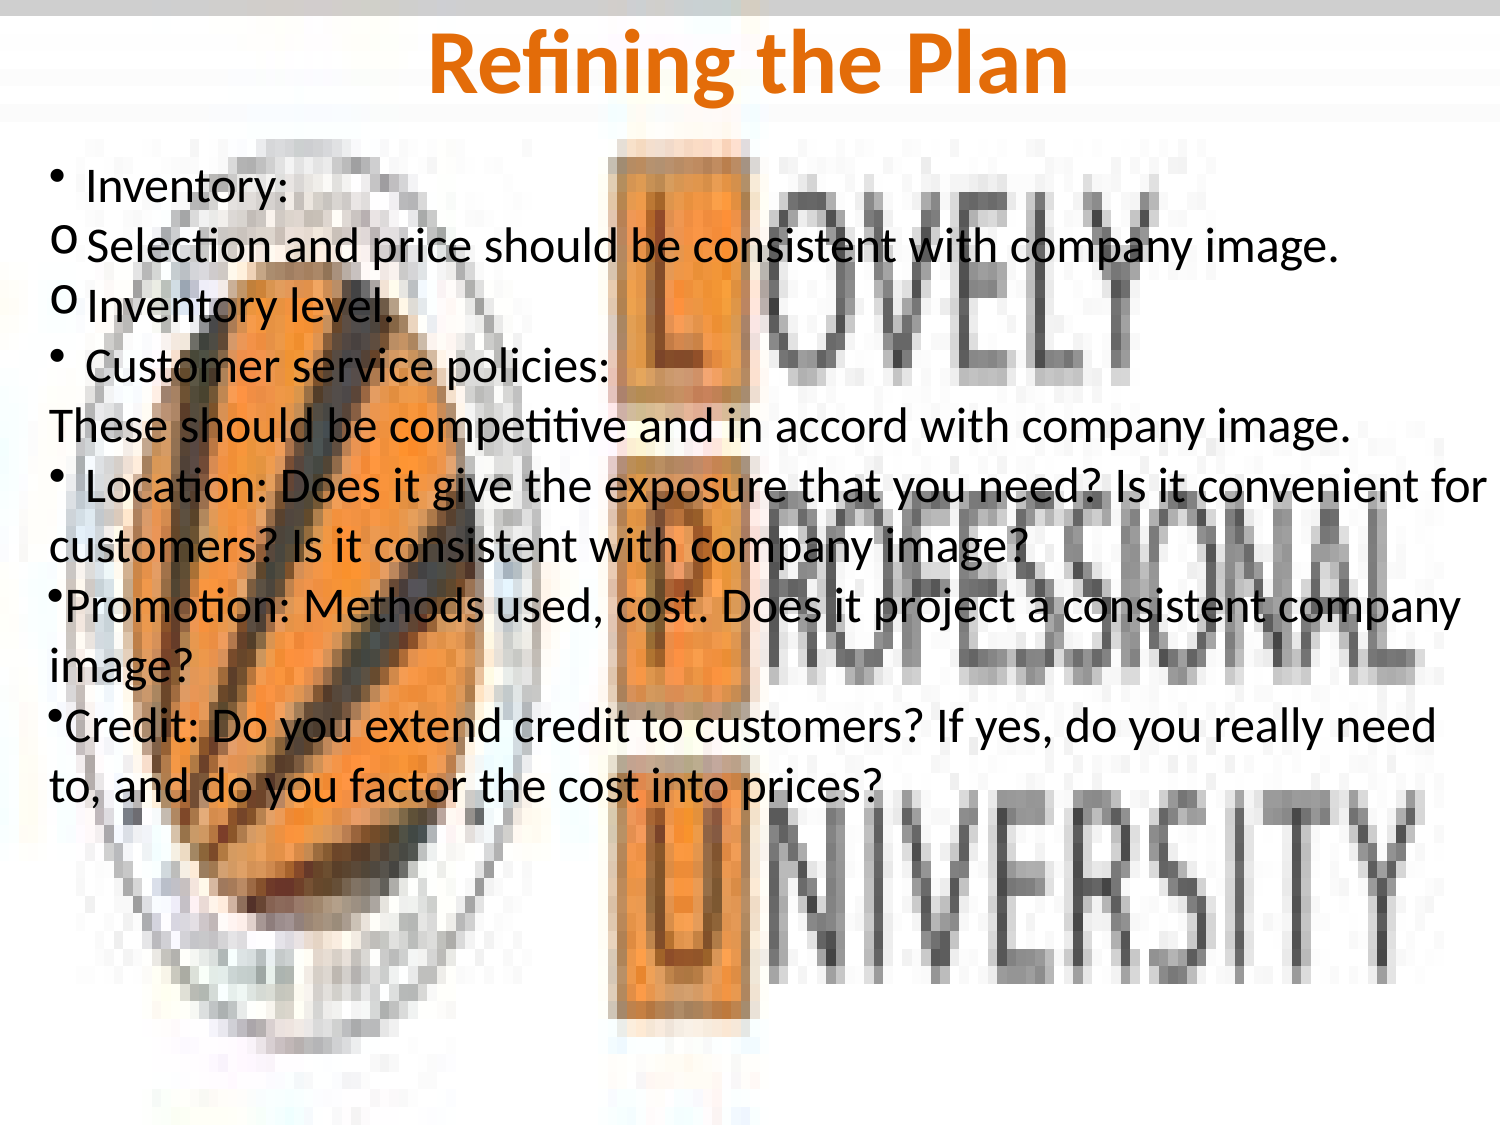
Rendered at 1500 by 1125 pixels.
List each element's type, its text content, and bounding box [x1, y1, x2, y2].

text_box Strategy Promotion Promotional Budget Pricing Proposed Location Distribution Channels Sales Forecast a ʺbest guessʺ, which is what you really expect, a ʺworst caseʺ low estimate that you are confident you can reach no matter what happens. [0, 0, 1500, 1125]
title Refining the Plan [424, 0, 1075, 149]
text_box Inventory: Selection and price should be consistent with company image. Inventory level. Customer service policies: These should be competitive and in accord with company image. Location: Does it give the exposure that you need? Is it convenient for customers? Is it consistent with company image? Promotion: Methods used, cost. Does it project a consistent company image? Credit: Do you extend credit to customers? If yes, do you really need to, and do you factor the cost into prices? [46, 149, 1500, 813]
